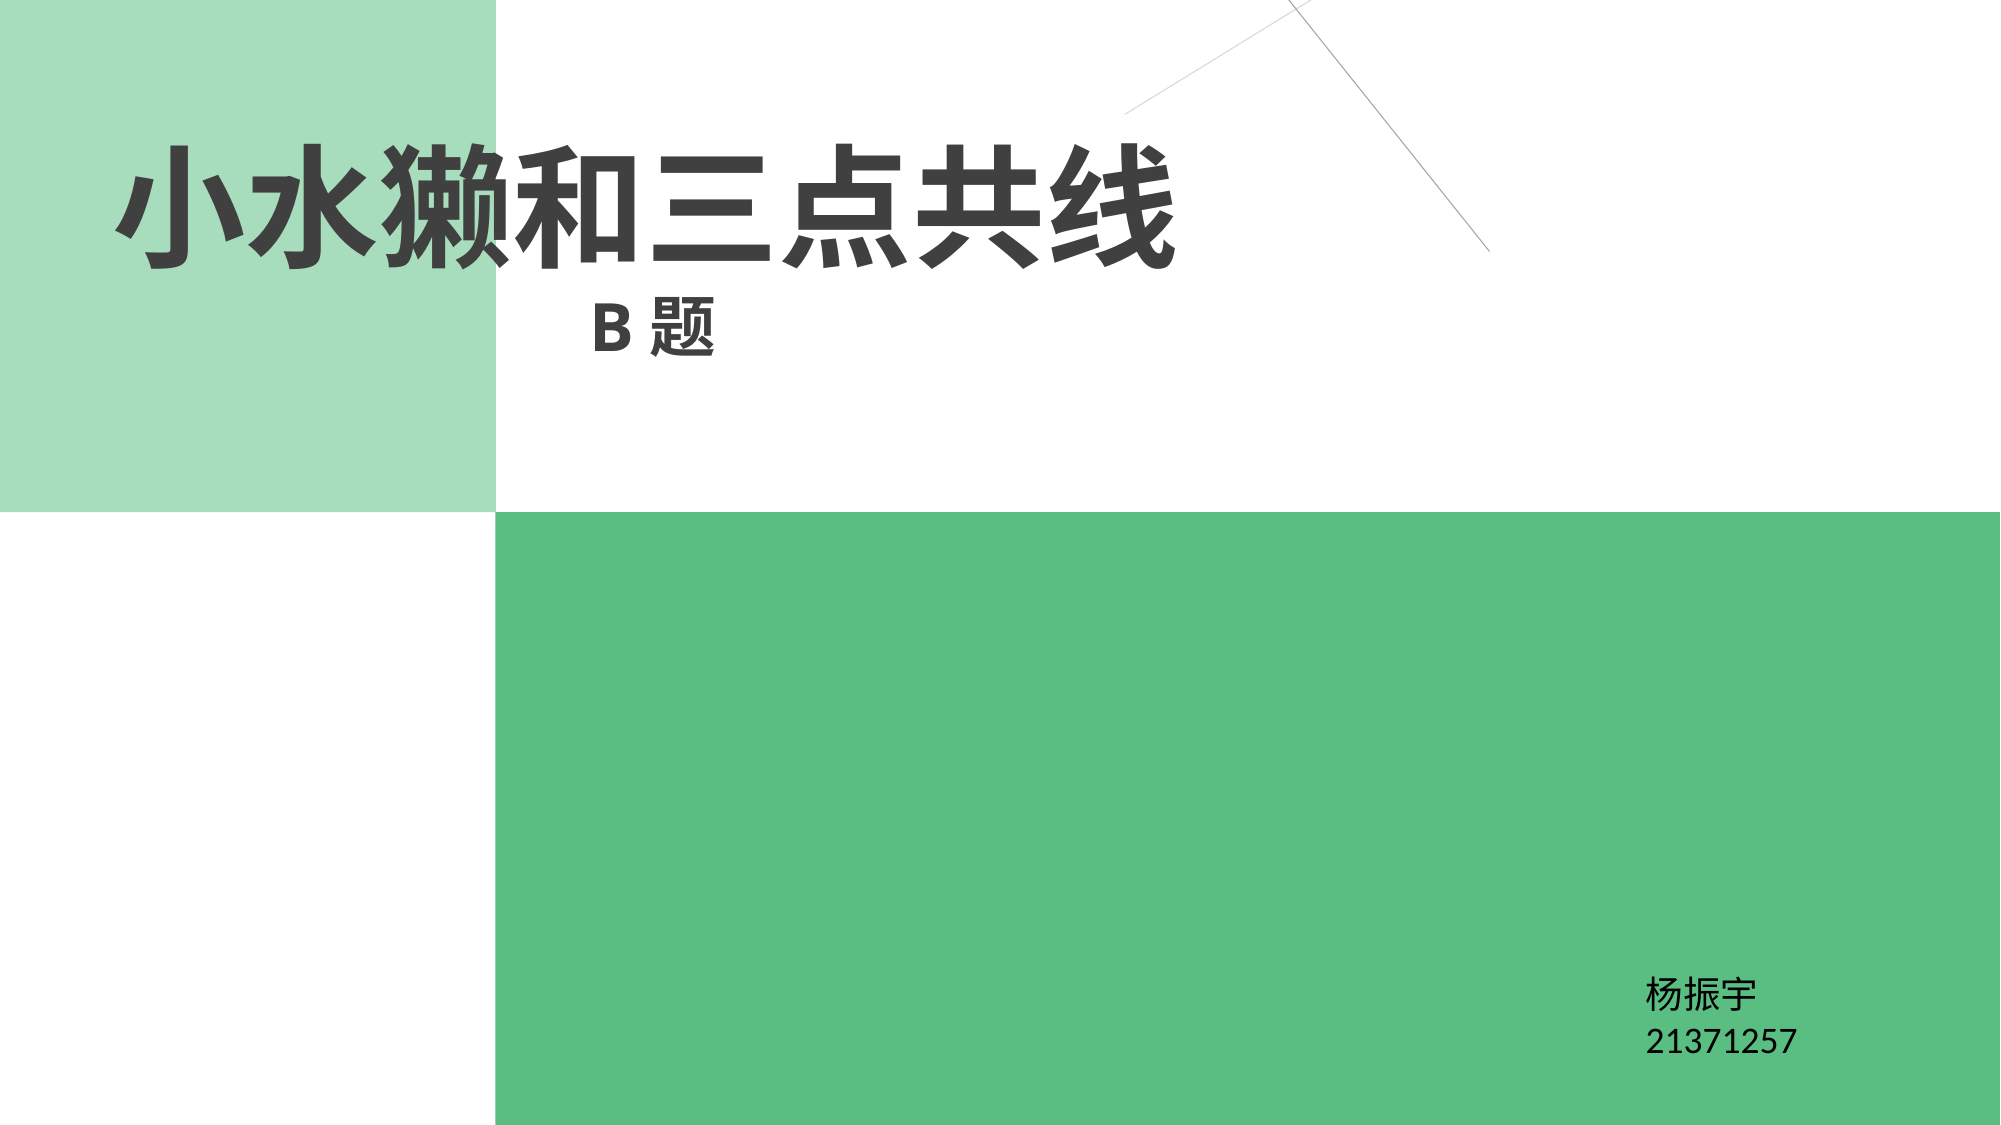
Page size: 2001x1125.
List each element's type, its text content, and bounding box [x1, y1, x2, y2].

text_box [1124, 0, 1262, 115]
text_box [1267, 0, 1490, 252]
text_box [0, 0, 498, 514]
text_box [493, 510, 2000, 1125]
text_box 杨振宇 21371257 [1630, 964, 2000, 1069]
text_box 小水獭和三点共线 B题 [97, 116, 1208, 372]
